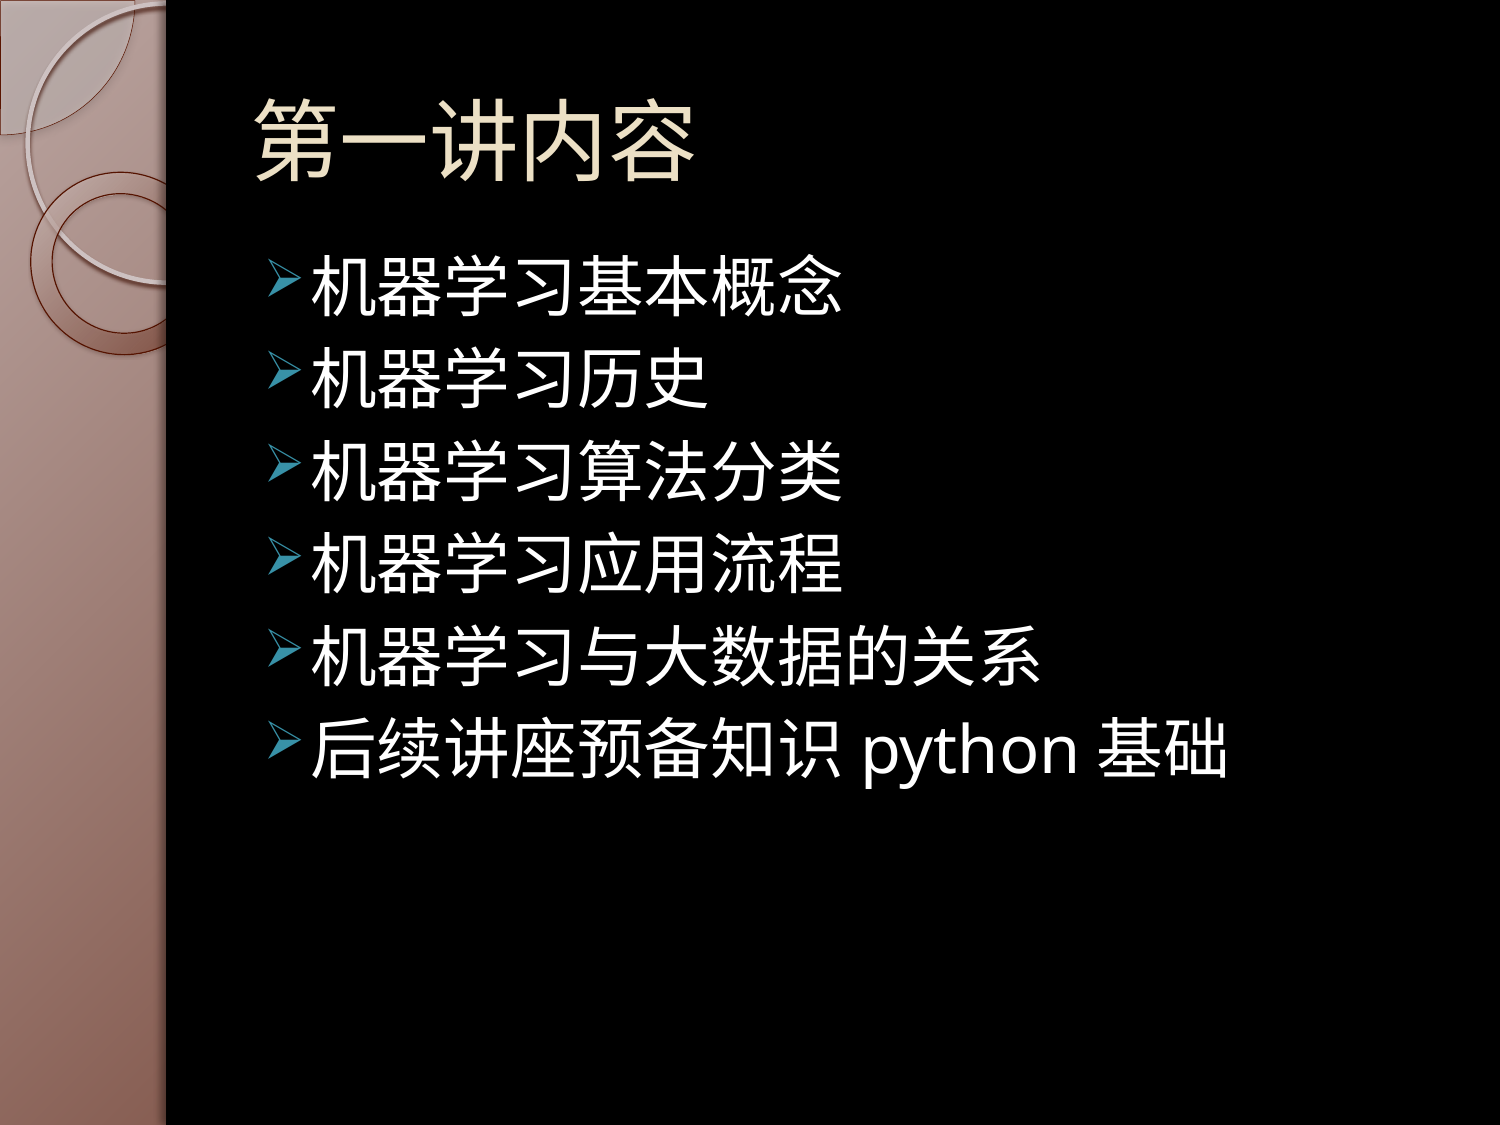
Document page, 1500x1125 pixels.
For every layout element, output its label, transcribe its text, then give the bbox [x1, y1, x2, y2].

list 机器学习基本概念 机器学习历史 机器学习算法分类 机器学习应用流程 机器学习与大数据的关系 后续讲座预备知识python基础 [235, 237, 1466, 1025]
title 第一讲内容 [235, 45, 1466, 233]
